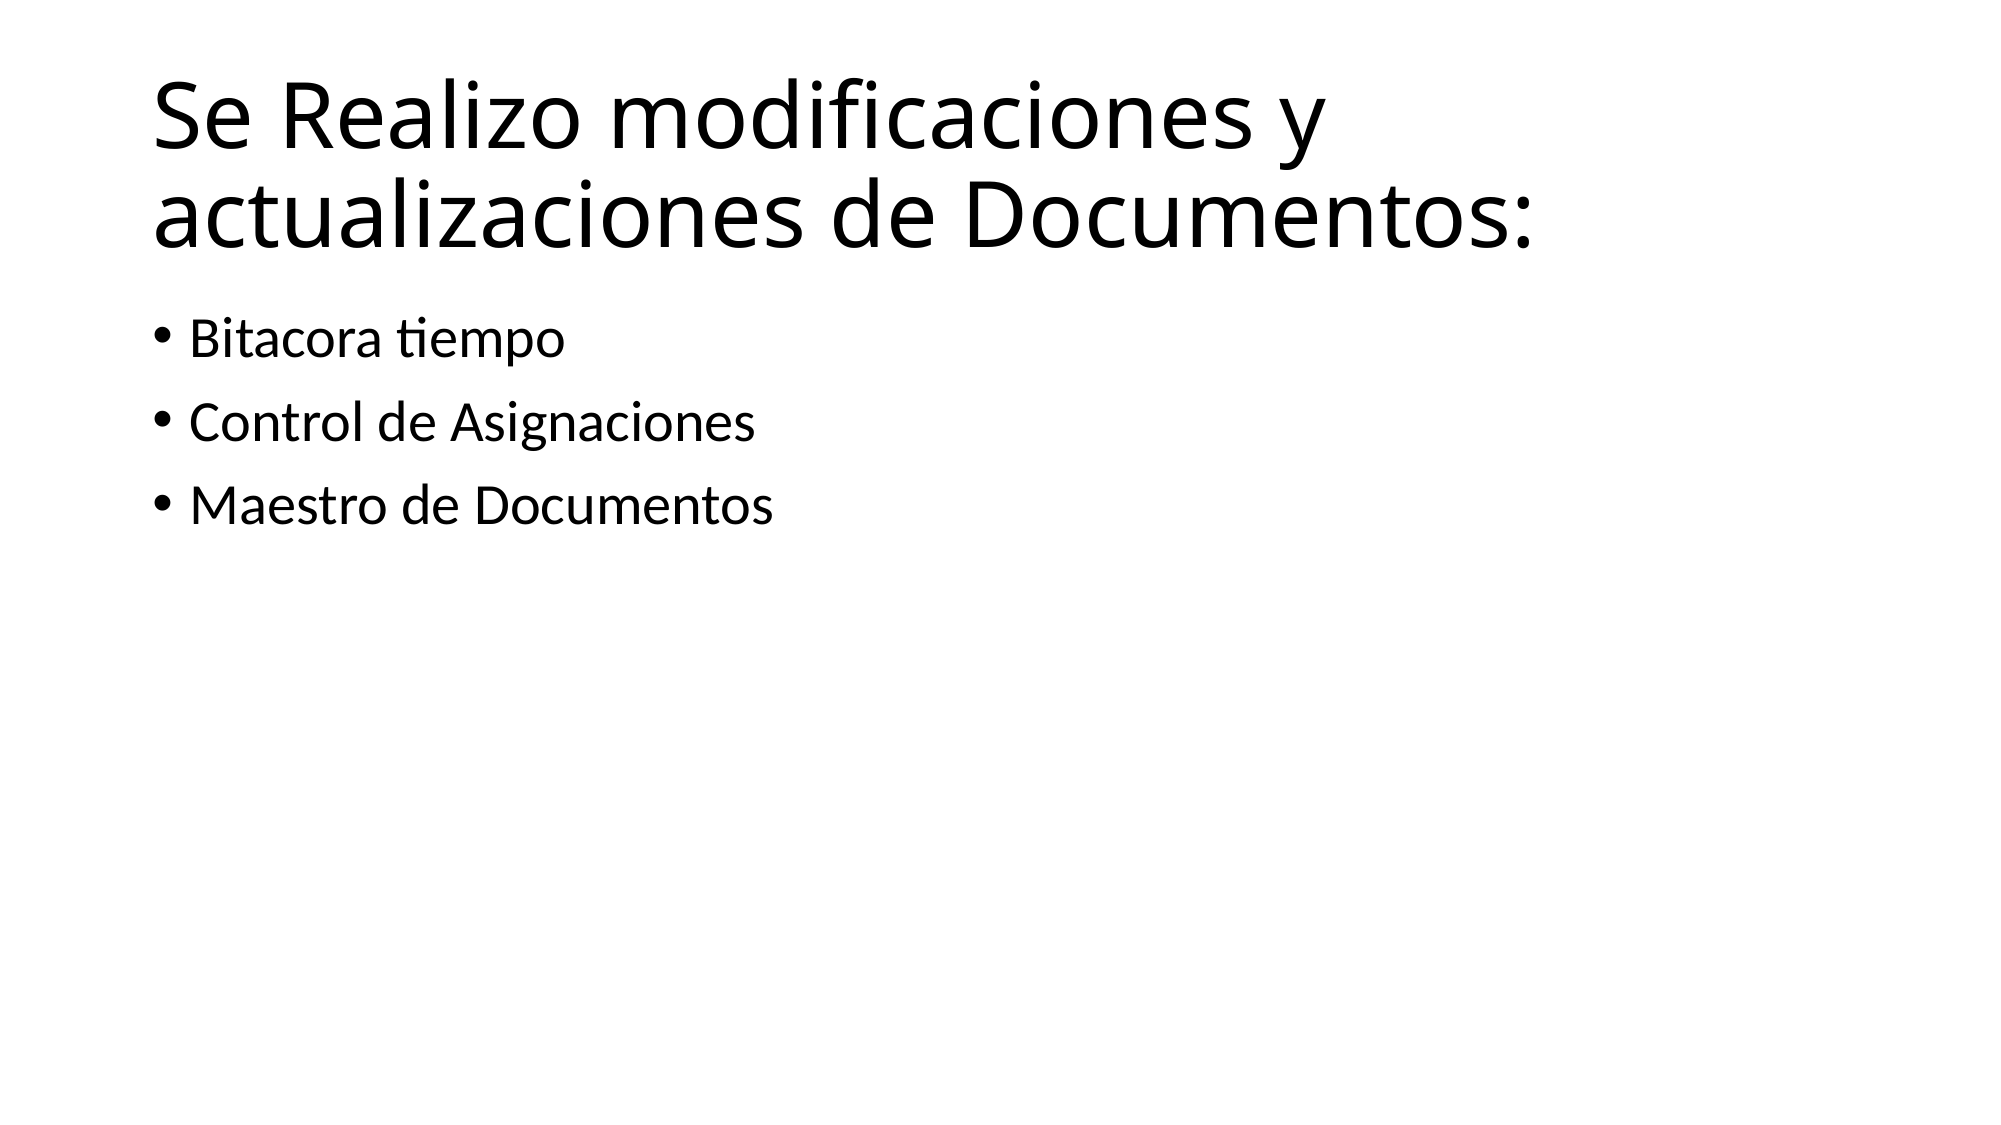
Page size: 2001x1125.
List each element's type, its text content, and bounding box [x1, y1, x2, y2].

list Bitacora tiempo Control de Asignaciones Maestro de Documentos [137, 299, 1863, 1014]
title Se Realizo modificaciones y actualizaciones de Documentos: [137, 59, 1863, 278]
